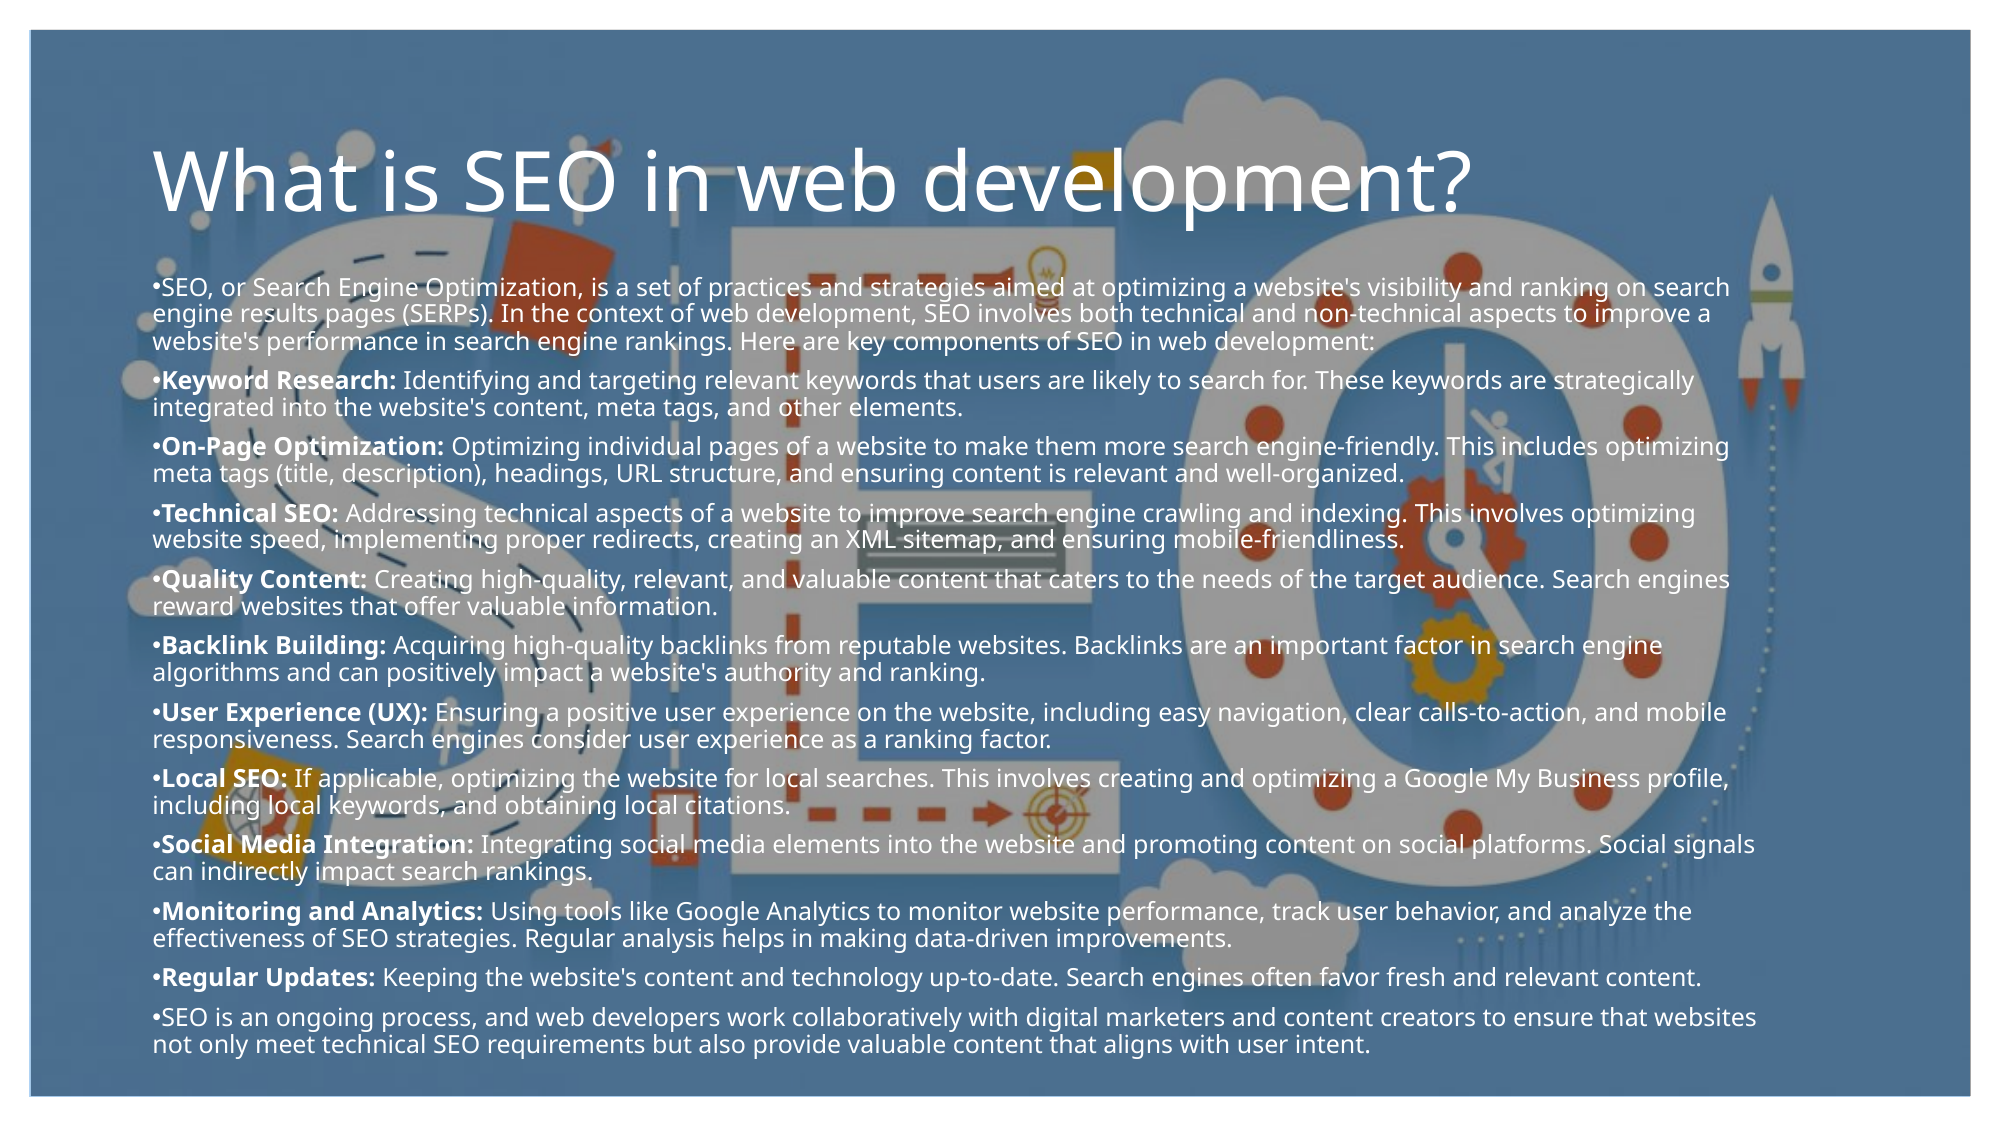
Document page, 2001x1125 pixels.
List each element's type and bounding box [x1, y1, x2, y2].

text_box [0, 0, 2000, 1125]
picture [29, 29, 1970, 1097]
